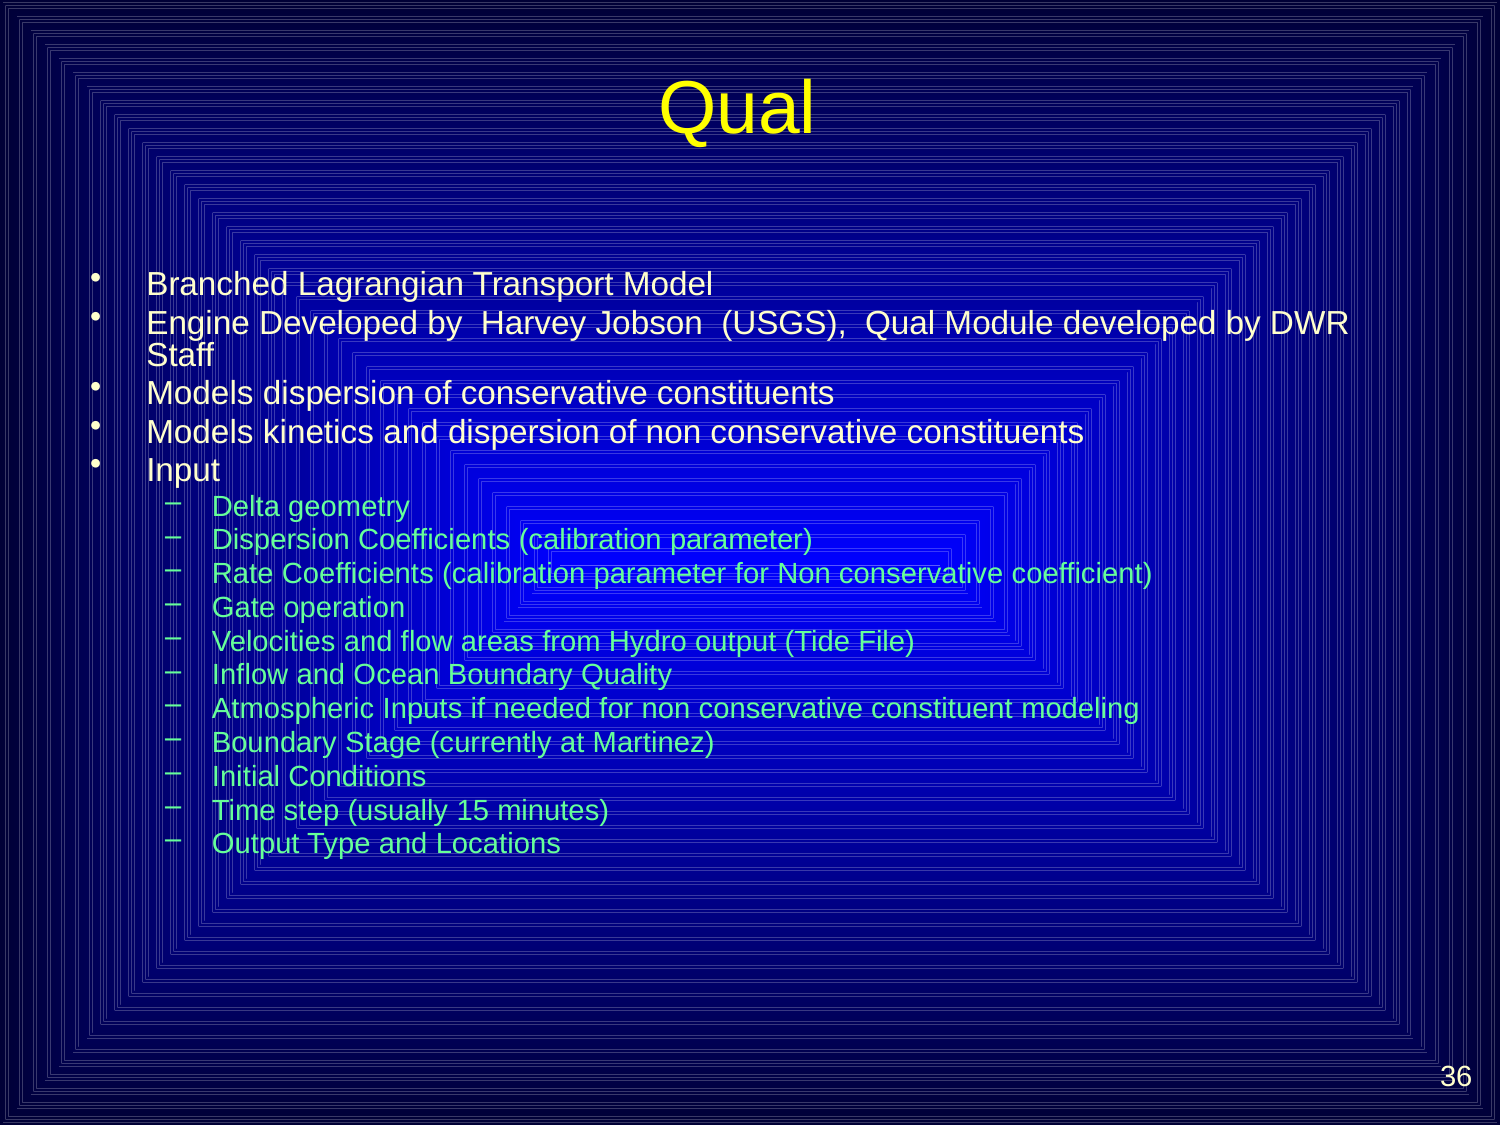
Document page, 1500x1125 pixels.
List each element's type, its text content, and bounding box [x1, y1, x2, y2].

title Qual [62, 37, 1413, 171]
list Branched Lagrangian Transport Model Engine Developed by Harvey Jobson (USGS), Qual Module developed by DWR Staff Models dispersion of conservative constituents Models kinetics and dispersion of non conservative constituents Input Delta geometry Dispersion Coefficients (calibration parameter) Rate Coefficients (calibration parameter for Non conservative coefficient) Gate operation Velocities and flow areas from Hydro output (Tide File) Inflow and Ocean Boundary Quality Atmospheric Inputs if needed for non conservative constituent modeling Boundary Stage (currently at Martinez) Initial Conditions Time step (usually 15 minutes) Output Type and Locations [74, 262, 1426, 1006]
slide_number 36 [1137, 1049, 1488, 1113]
